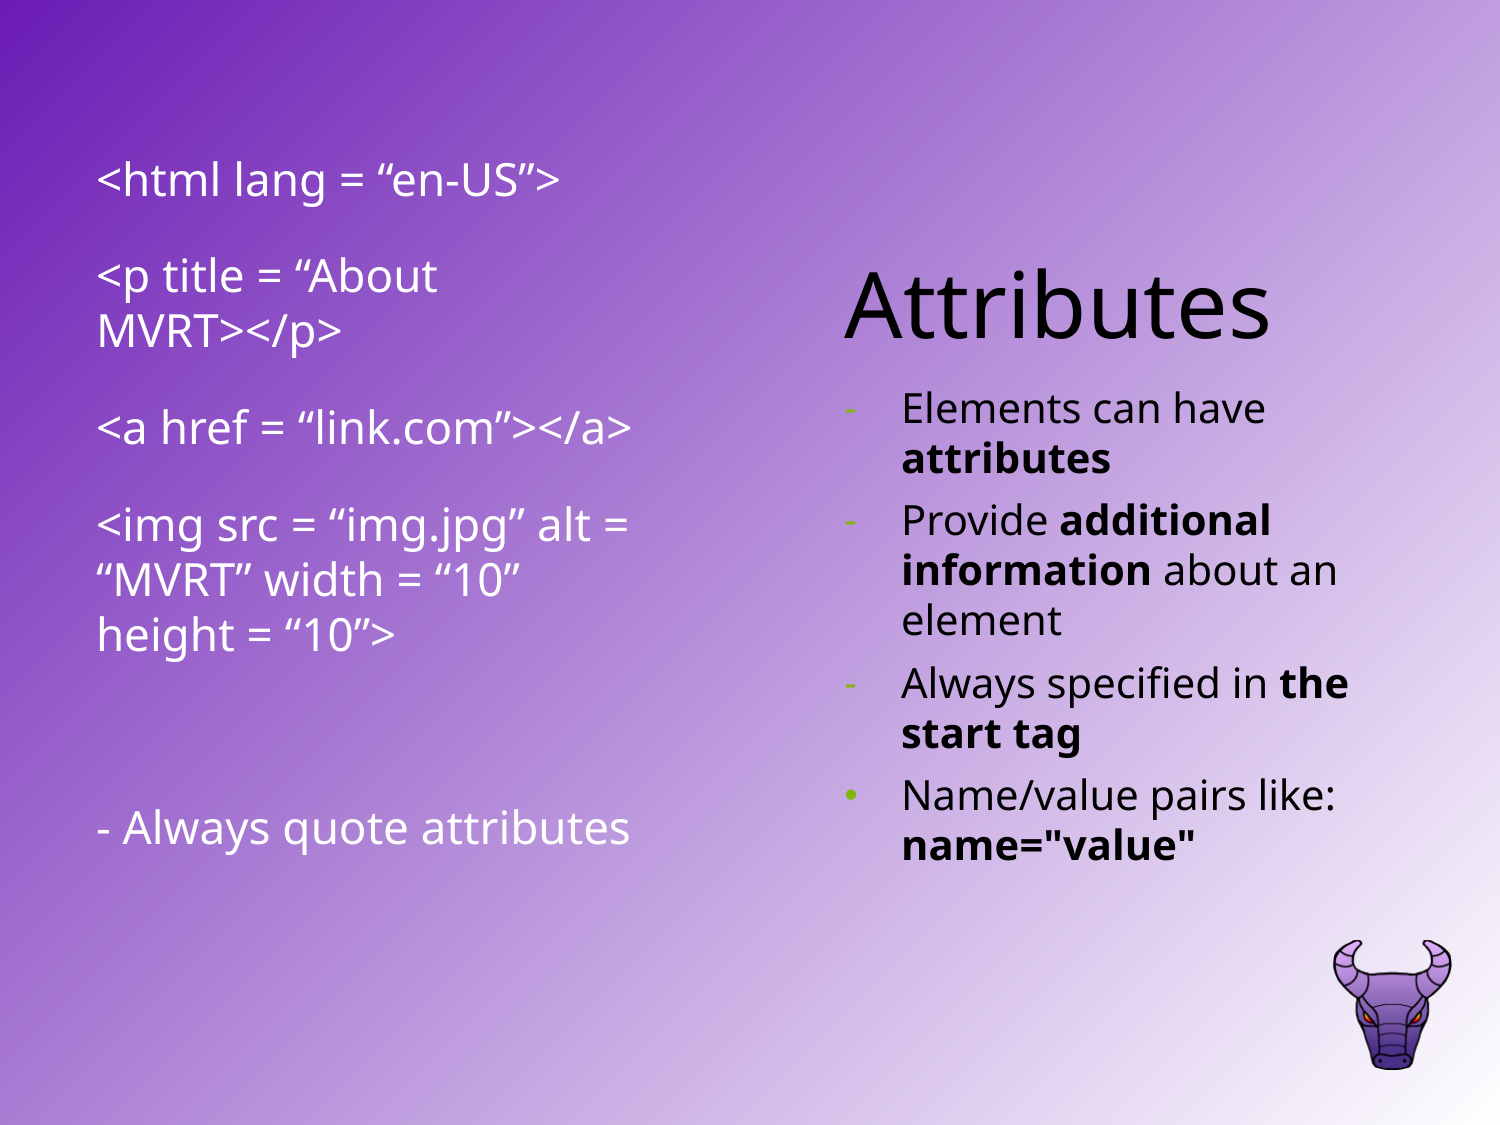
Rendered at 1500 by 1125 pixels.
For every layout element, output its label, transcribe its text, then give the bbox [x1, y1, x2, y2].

picture [1327, 940, 1458, 1070]
list <html lang = “en-US”> <p title = “About MVRT></p> <a href = “link.com”></a> <img src = “img.jpg” alt = “MVRT” width = “10” height = “10”> - Always quote attributes [81, 143, 682, 980]
list Elements can have attributes Provide additional information about an element Always specified in the start tag Name/value pairs like: name="value" [829, 373, 1406, 930]
title Attributes [829, 1, 1406, 365]
